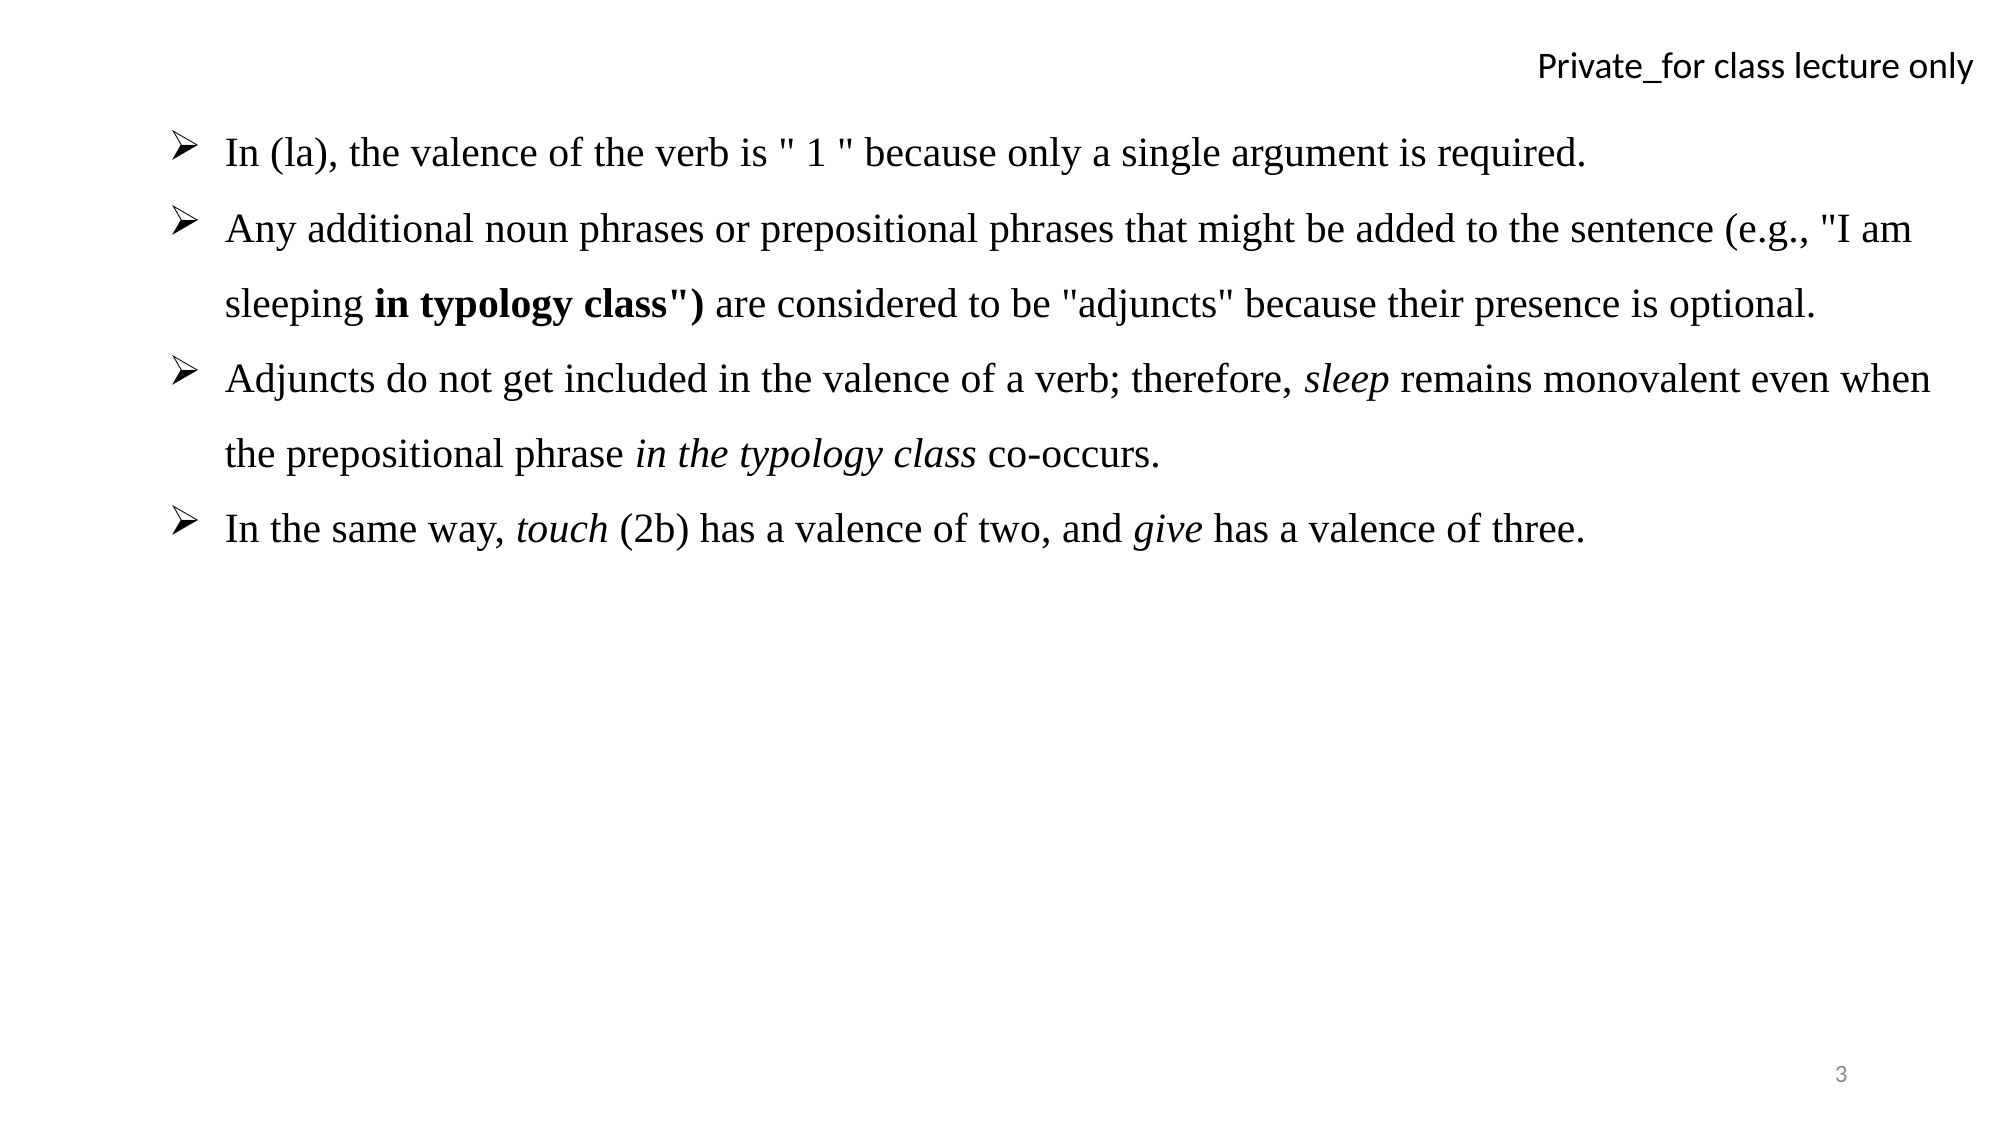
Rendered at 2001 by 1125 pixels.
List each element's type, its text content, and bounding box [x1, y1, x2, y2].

slide_number 3 [1412, 1042, 1863, 1103]
subtitle In (la), the valence of the verb is " 1 " because only a single argument is required. Any additional noun phrases or prepositional phrases that might be added to the sentence (e.g., "I am sleeping in typology class") are considered to be "adjuncts" because their presence is optional. Adjuncts do not get included in the valence of a verb; therefore, sleep remains monovalent even when the prepositional phrase in the typology class co-occurs. In the same way, touch (2b) has a valence of two, and give has a valence of three. [153, 92, 1988, 1043]
